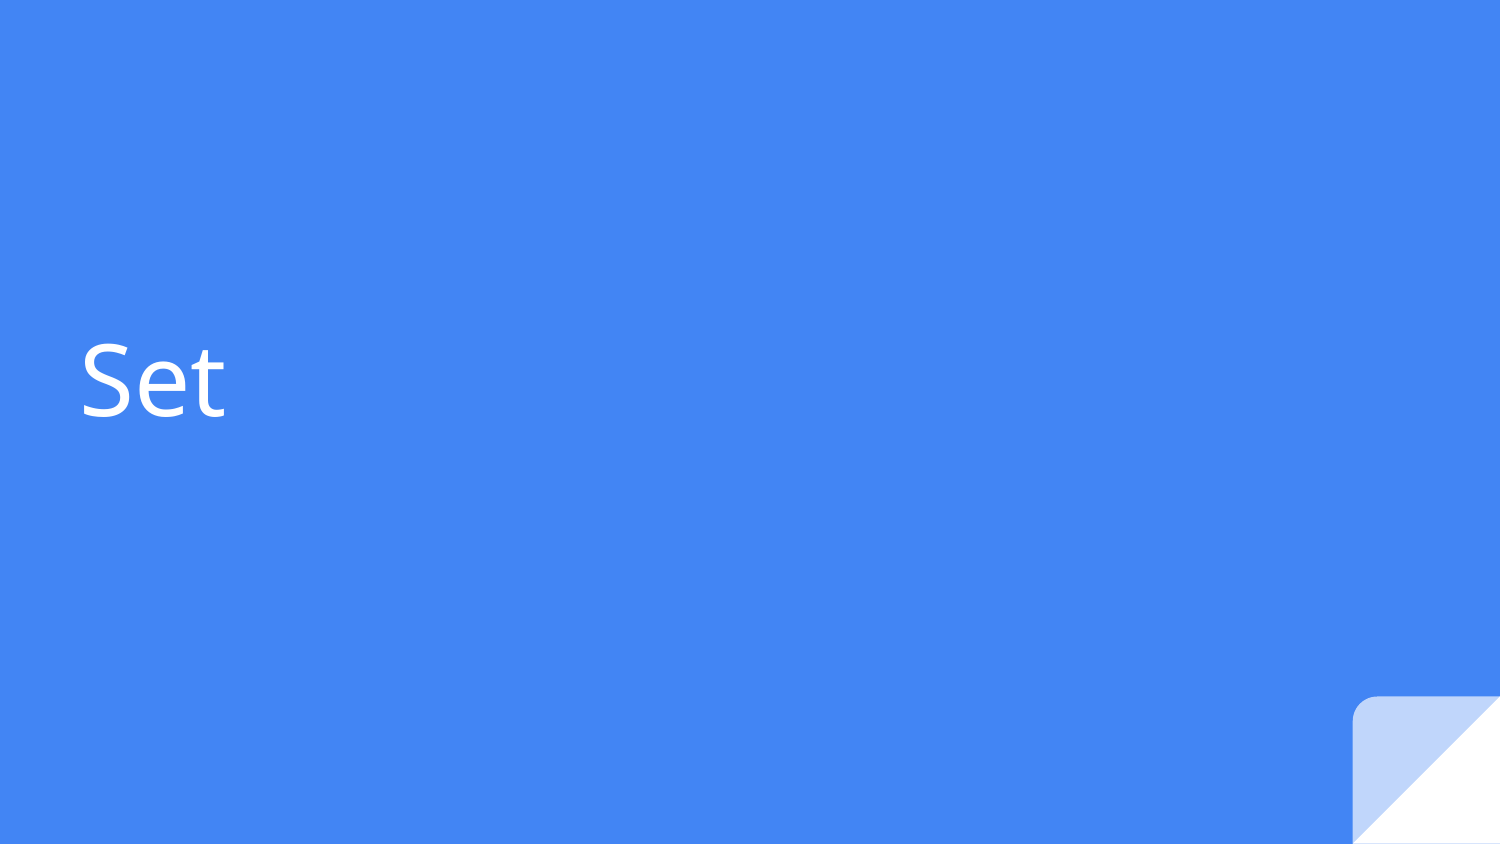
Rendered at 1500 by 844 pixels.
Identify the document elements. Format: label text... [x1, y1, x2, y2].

title Set [64, 298, 1413, 452]
